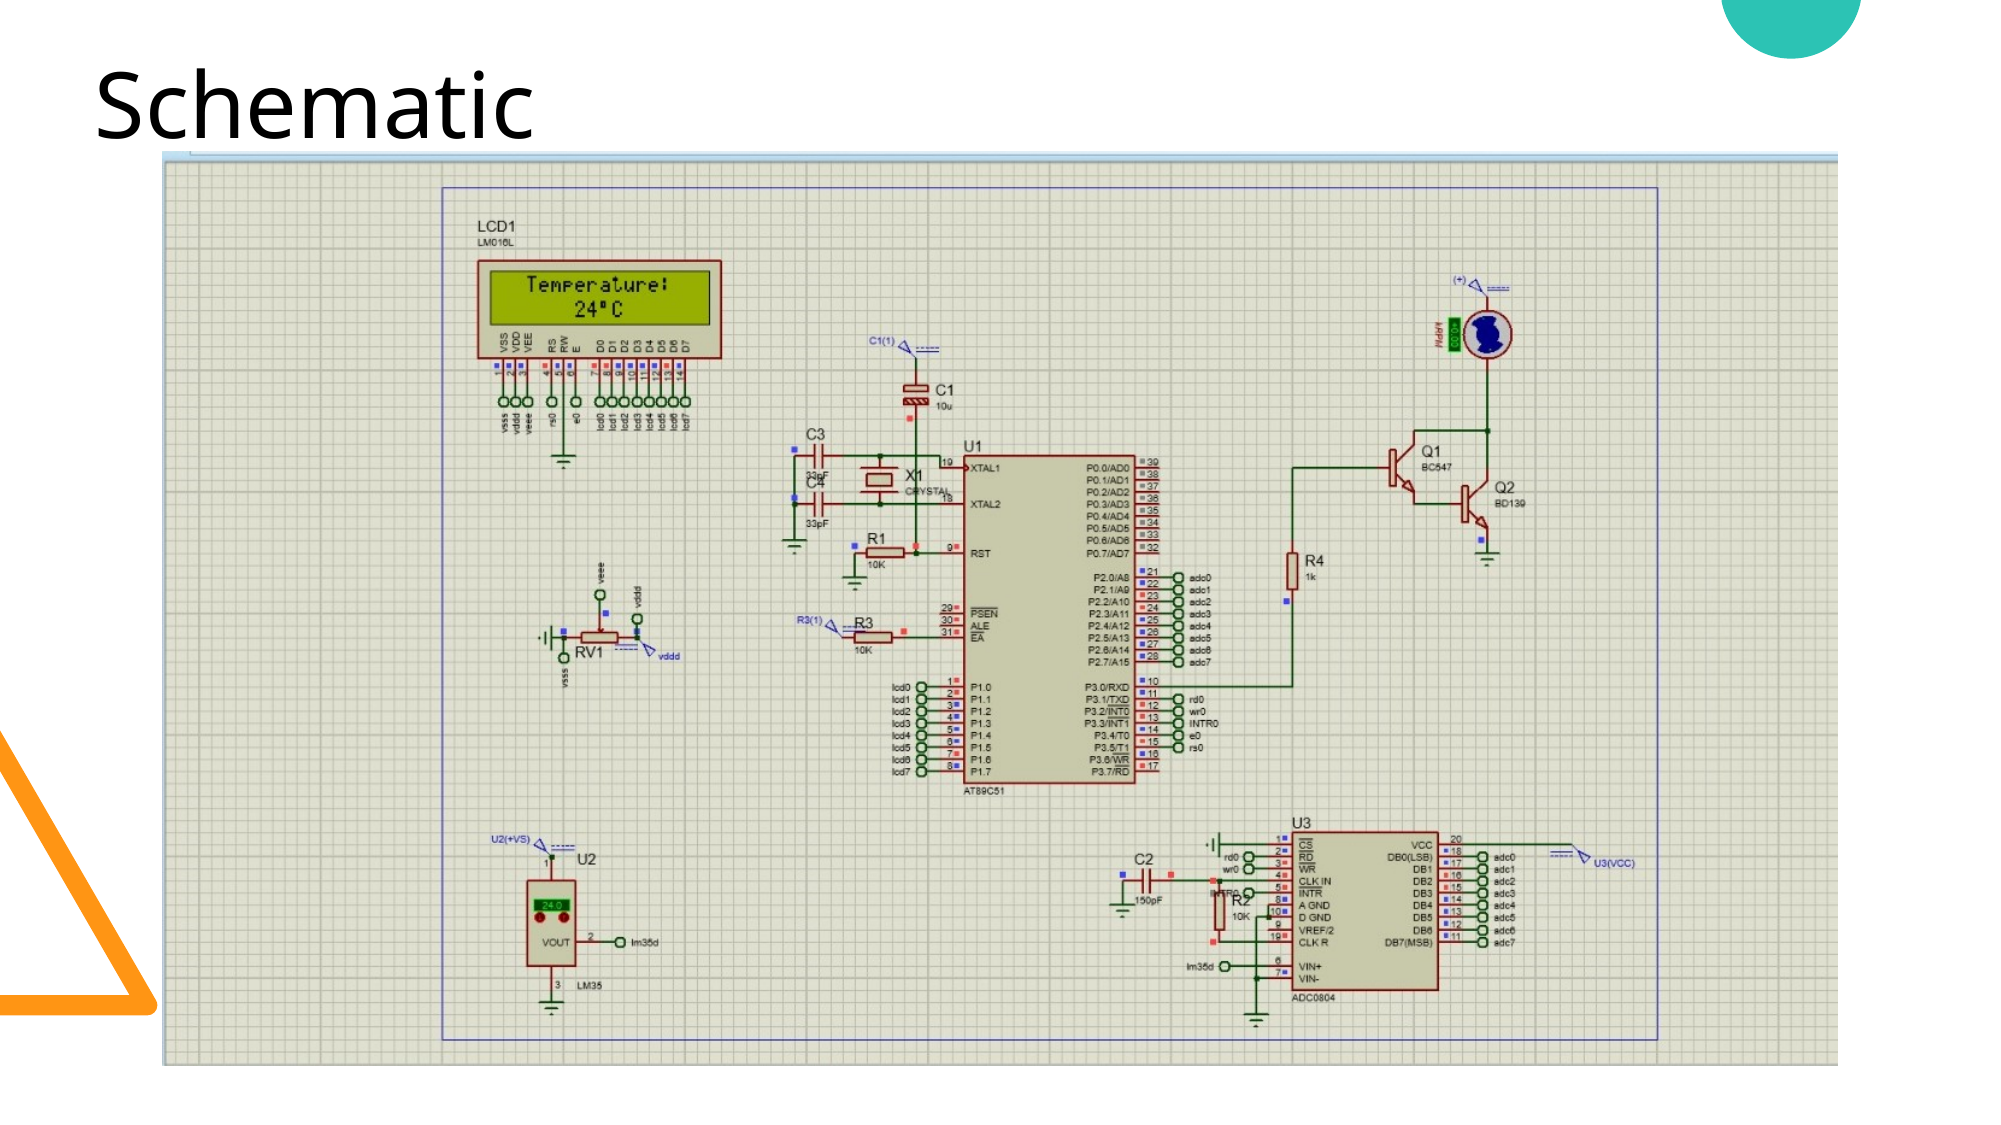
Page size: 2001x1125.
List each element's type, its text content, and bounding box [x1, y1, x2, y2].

title Schematic [79, 0, 1805, 218]
picture [162, 151, 1838, 1066]
